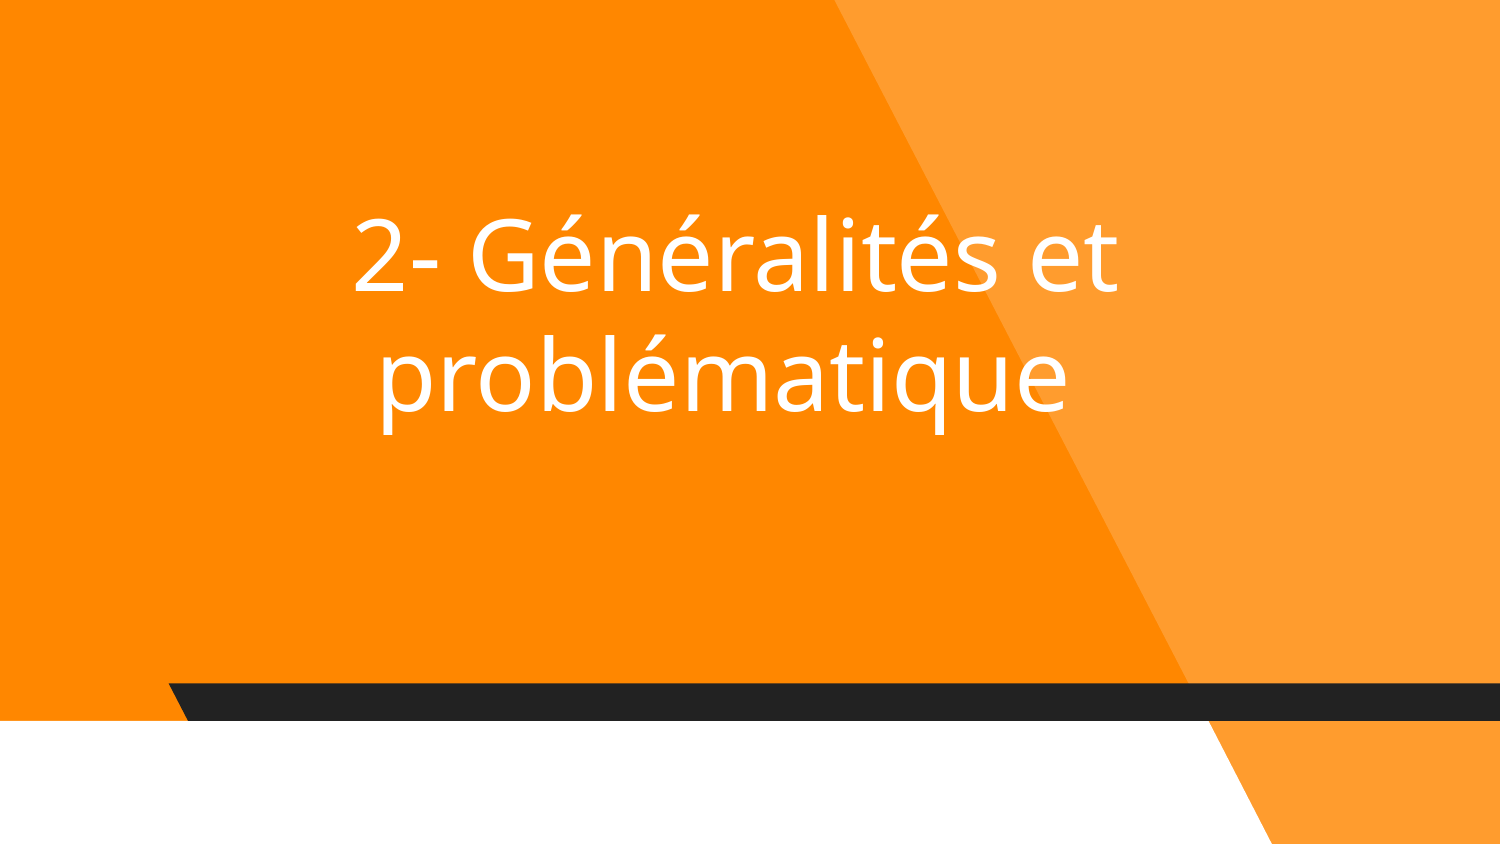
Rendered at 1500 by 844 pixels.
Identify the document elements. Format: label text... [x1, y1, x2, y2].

text_box Stage effectué du 1 juin au 27 Août 2021 à l’Institut Universitaire de Technologie de Ngaoundéré [1085, 226, 1116, 291]
text_box Stage effectué du 1 juin au 27 Août 2021 à l’Institut Universitaire de Technologie de Ngaoundéré [960, 237, 996, 291]
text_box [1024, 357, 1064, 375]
text_box Stage effectué du 1 juin au 27 Août 2021 à l’Institut Universitaire de Technologie de Ngaoundéré [1033, 237, 1078, 291]
title 2- Généralités et problématique [308, 375, 1165, 566]
